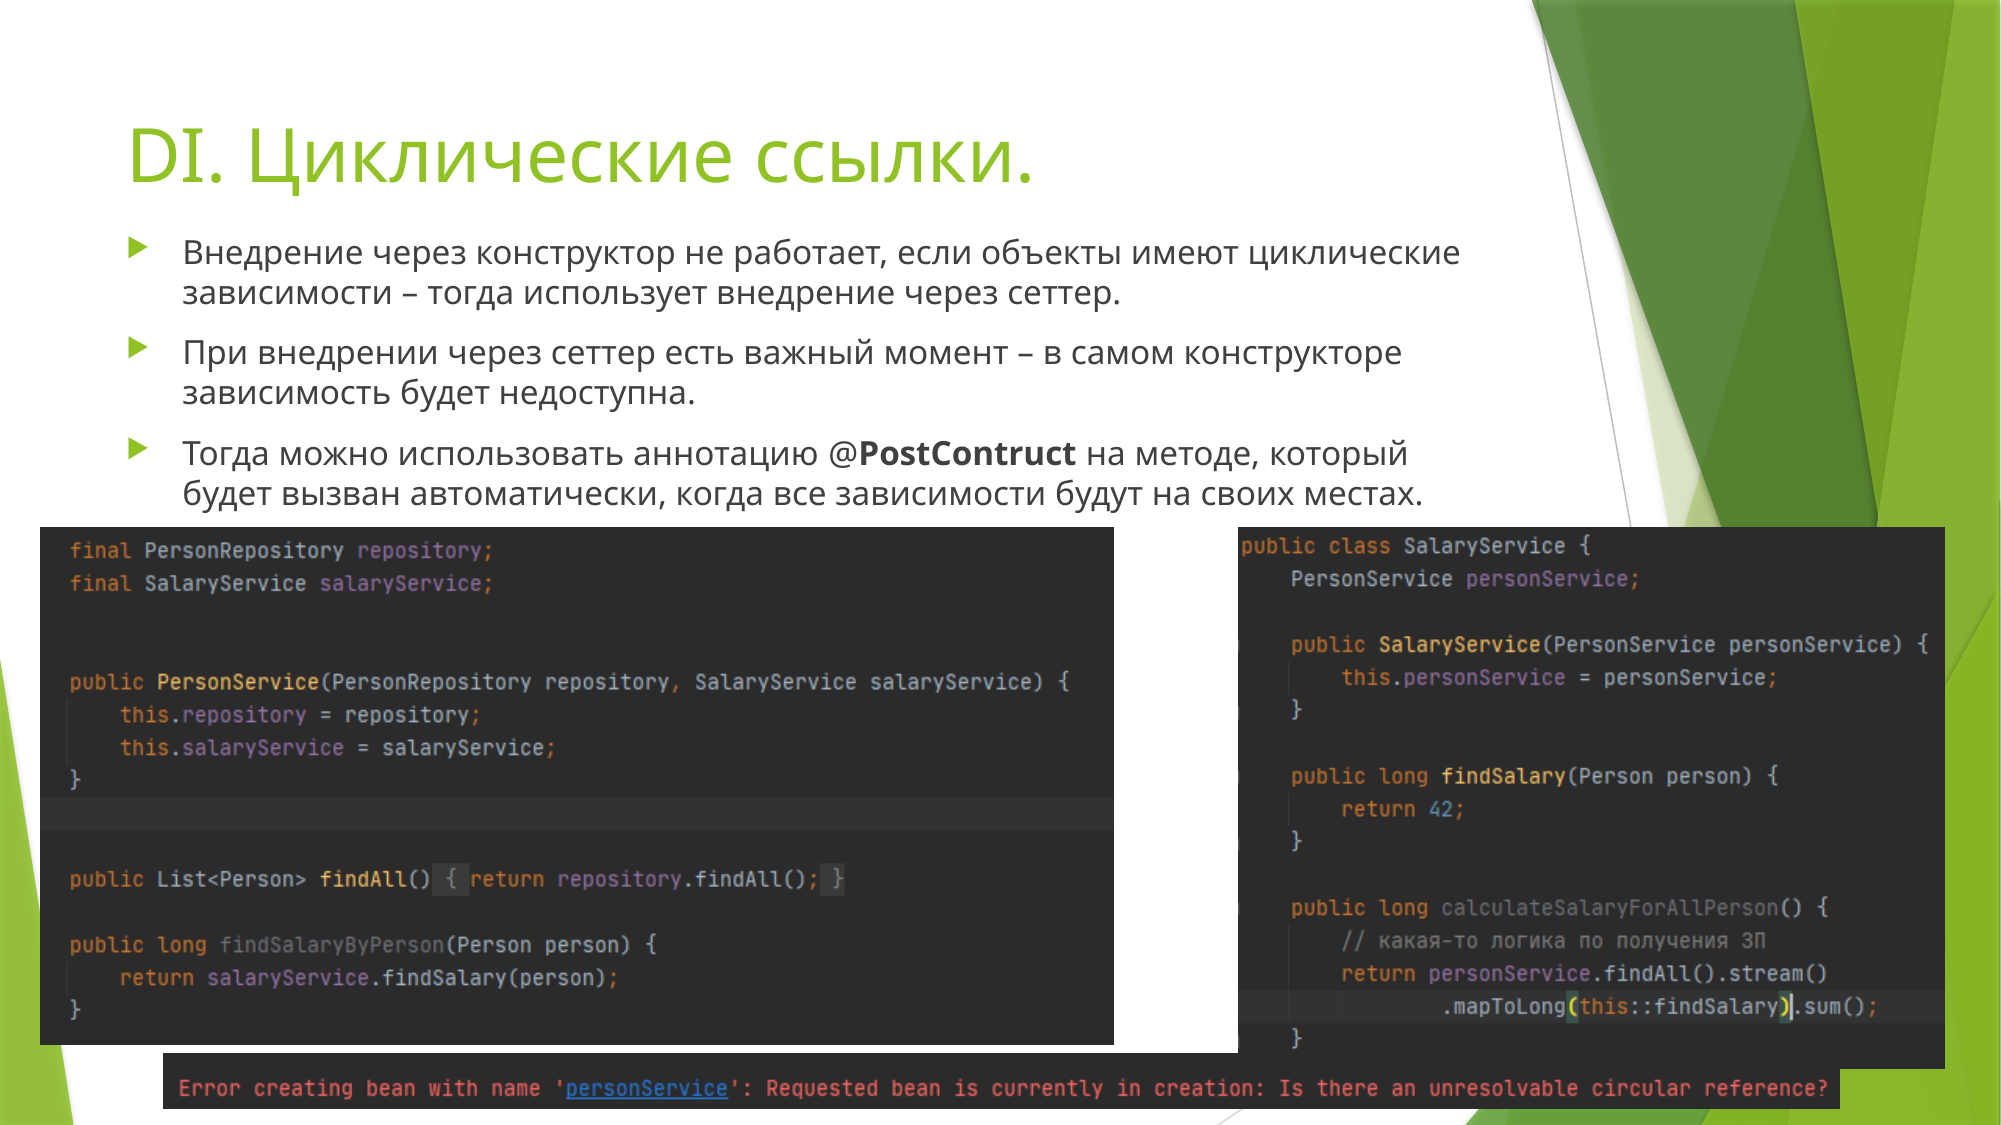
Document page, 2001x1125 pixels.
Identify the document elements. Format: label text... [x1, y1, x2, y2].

picture [162, 527, 1946, 1110]
title DI. Циклические ссылки. [111, 99, 1522, 223]
list Внедрение через конструктор не работает, если объекты имеют циклические зависимости – тогда использует внедрение через сеттер. При внедрении через сеттер есть важный момент – в самом конструкторе зависимость будет недоступна. Тогда можно использовать аннотацию @PostContruct на методе, который будет вызван автоматически, когда все зависимости будут на своих местах. [111, 223, 1522, 861]
picture [40, 527, 1115, 1046]
